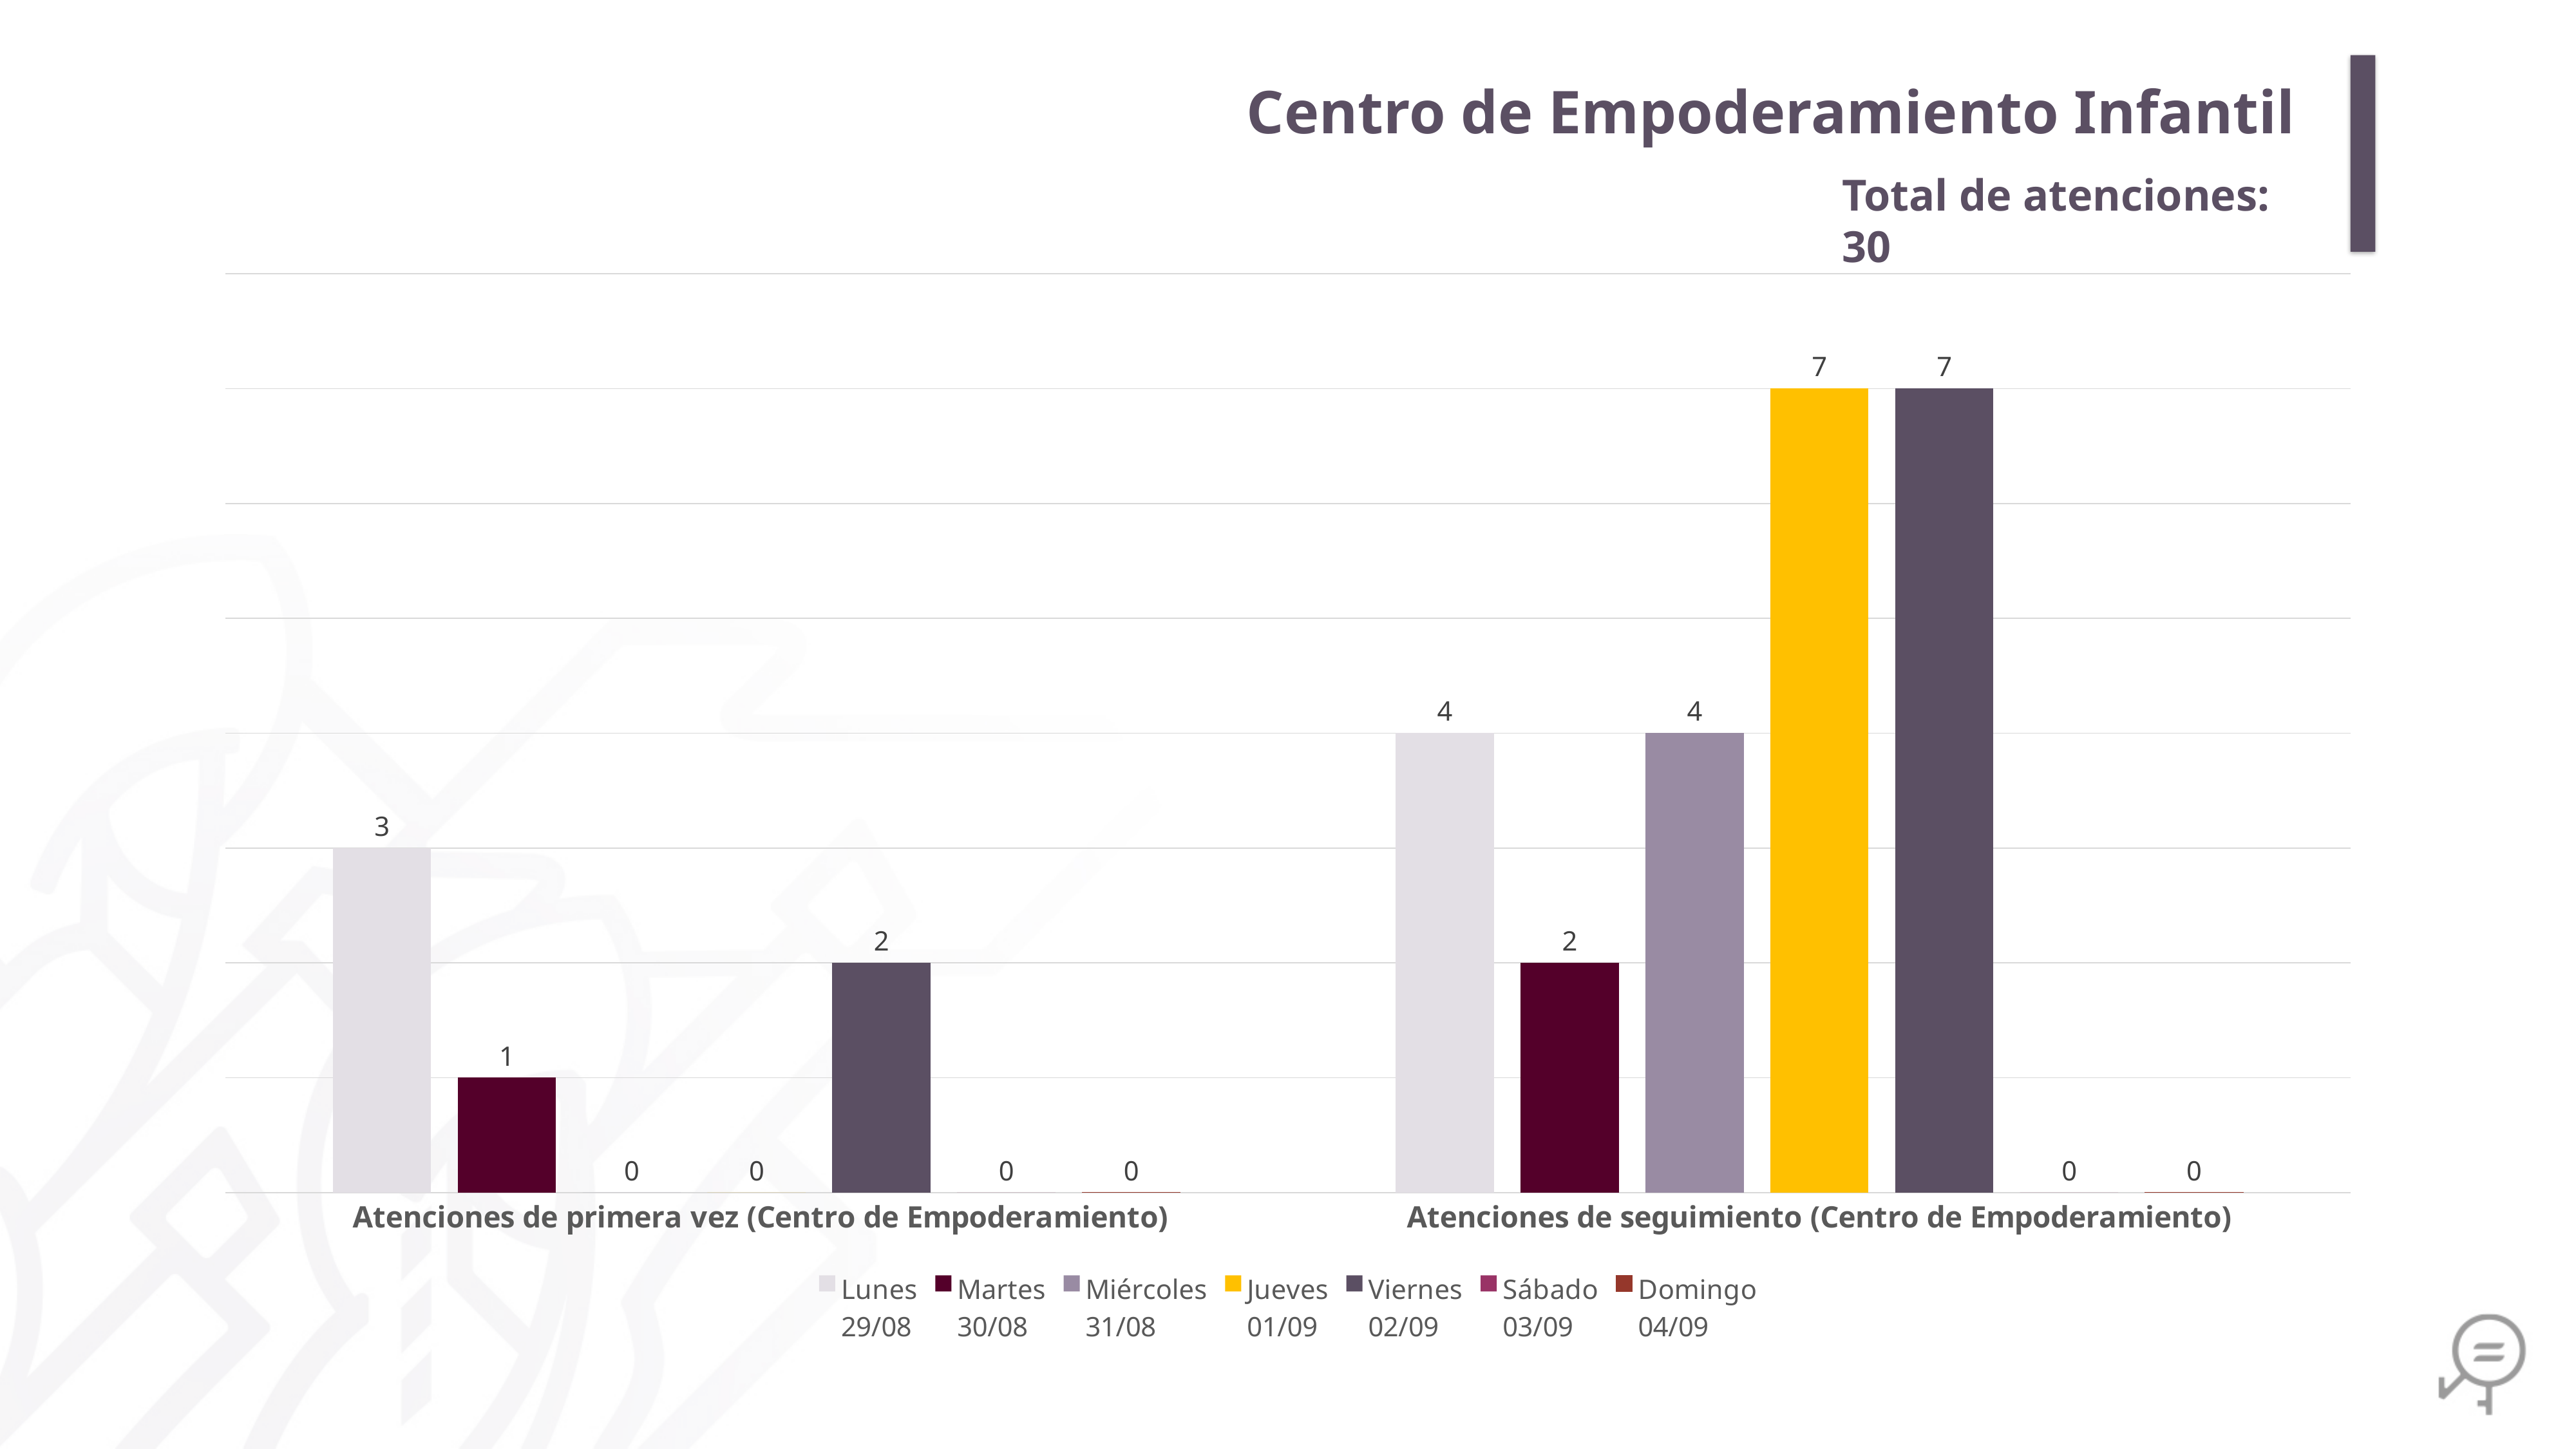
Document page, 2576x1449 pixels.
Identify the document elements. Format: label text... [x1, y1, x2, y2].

text_box [2350, 55, 2376, 249]
chart [180, 251, 2396, 1350]
text_box Centro de Empoderamiento Infantil [353, 64, 2315, 164]
text_box Total de atenciones: 30 [1832, 163, 2320, 249]
